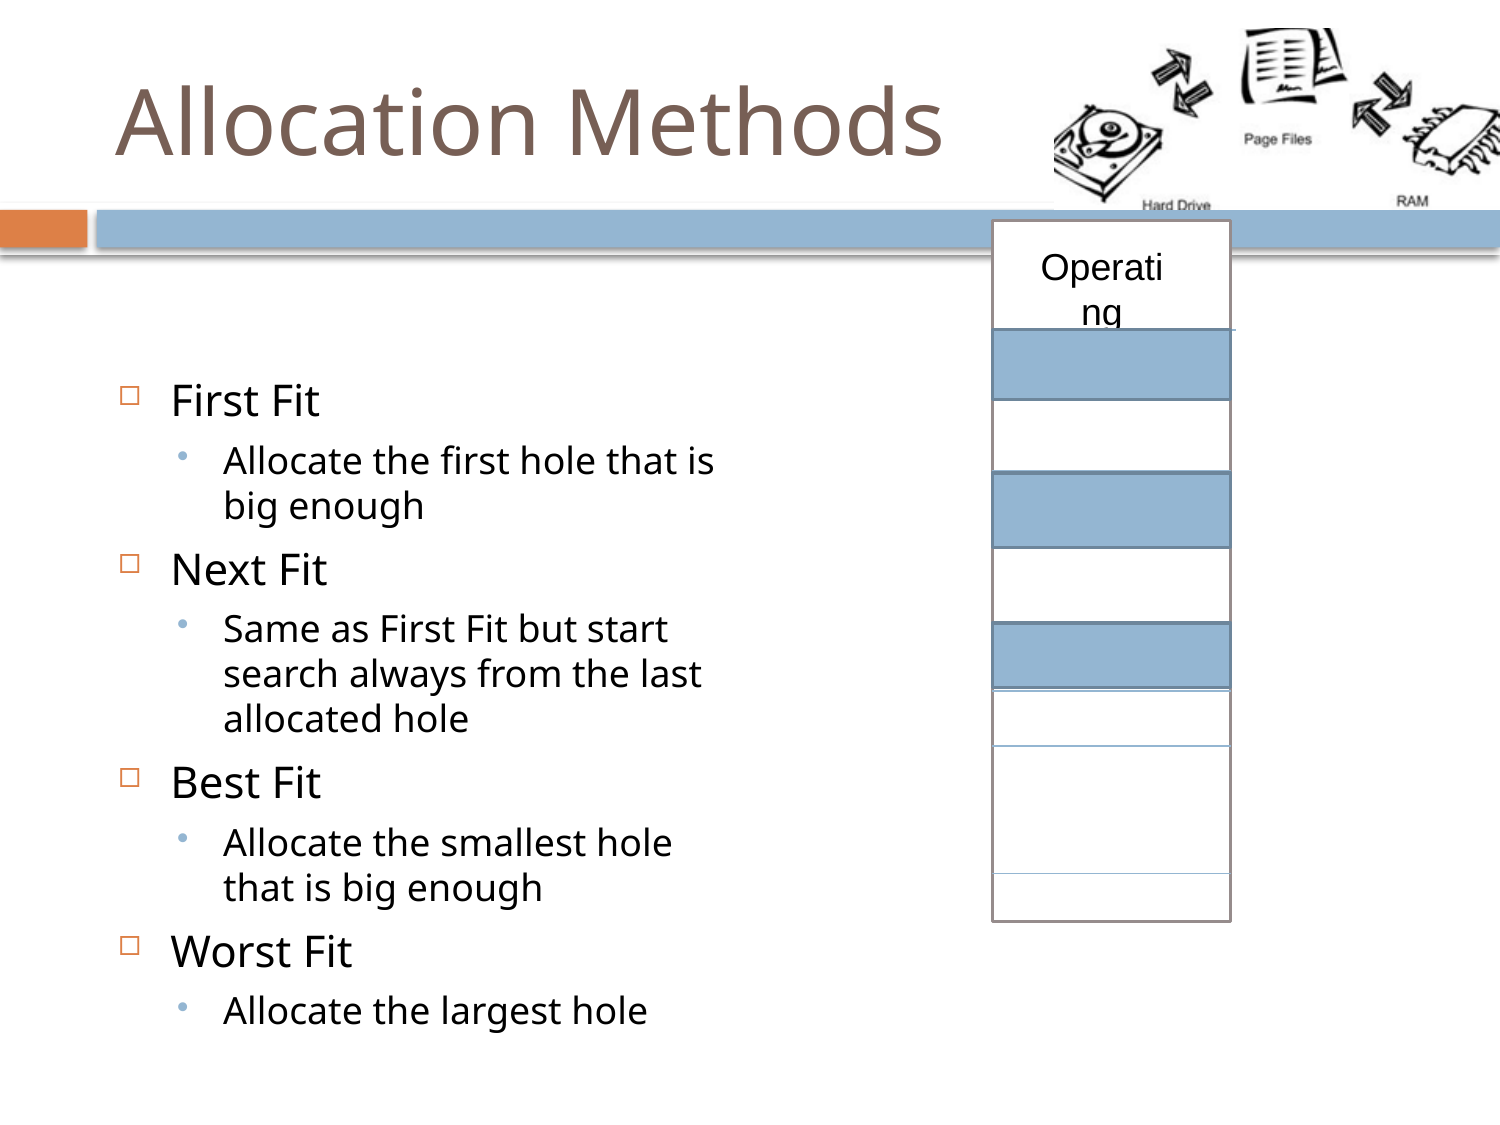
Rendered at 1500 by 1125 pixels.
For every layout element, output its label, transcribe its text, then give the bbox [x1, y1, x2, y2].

text_box [991, 697, 1232, 749]
text_box [991, 752, 1232, 877]
picture [1054, 28, 1500, 210]
text_box [991, 405, 1232, 471]
title Allocation Methods [100, 37, 1439, 201]
text_box [991, 478, 1232, 549]
text_box [991, 219, 1232, 328]
text_box Operating System [1020, 236, 1183, 328]
text_box [991, 880, 1232, 923]
list First Fit Allocate the first hole that is big enough Next Fit Same as First Fit but start search always from the last allocated hole Best Fit Allocate the smallest hole that is big enough Worst Fit Allocate the largest hole [102, 364, 756, 901]
text_box [991, 338, 1232, 401]
text_box [991, 554, 1232, 621]
text_box [991, 629, 1232, 689]
